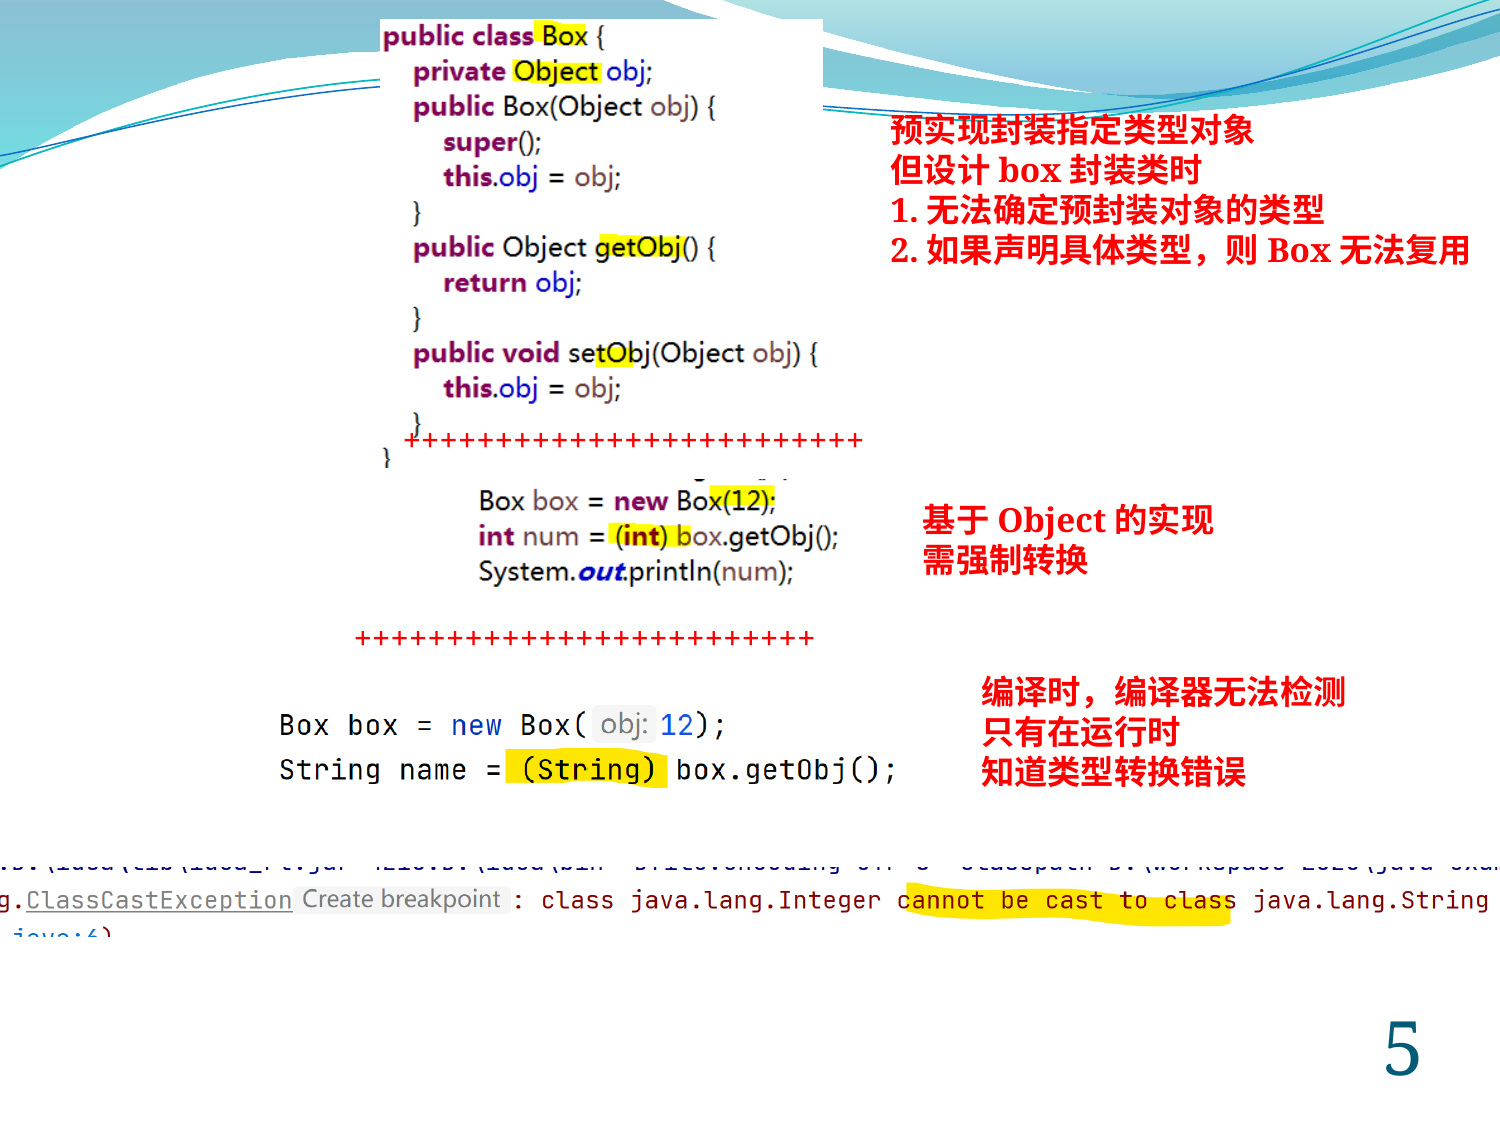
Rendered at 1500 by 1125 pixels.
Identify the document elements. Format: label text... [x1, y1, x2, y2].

picture [466, 479, 846, 593]
text_box 预实现封装指定类型对象 但设计box封装类时 1.无法确定预封装对象的类型 2.如果声明具体类型，则Box无法复用 [875, 101, 1488, 277]
picture [380, 18, 823, 469]
text_box 基于Object的实现 需强制转换 [908, 491, 1229, 587]
picture [274, 702, 899, 791]
text_box +++++++++++++++++++++++++ [338, 609, 832, 665]
slide_number 4 [1299, 1042, 1425, 1103]
text_box +++++++++++++++++++++++++ [828, 412, 880, 467]
picture [0, 867, 1500, 937]
text_box 编译时，编译器无法检测 只有在运行时 知道类型转换错误 [966, 663, 1362, 799]
